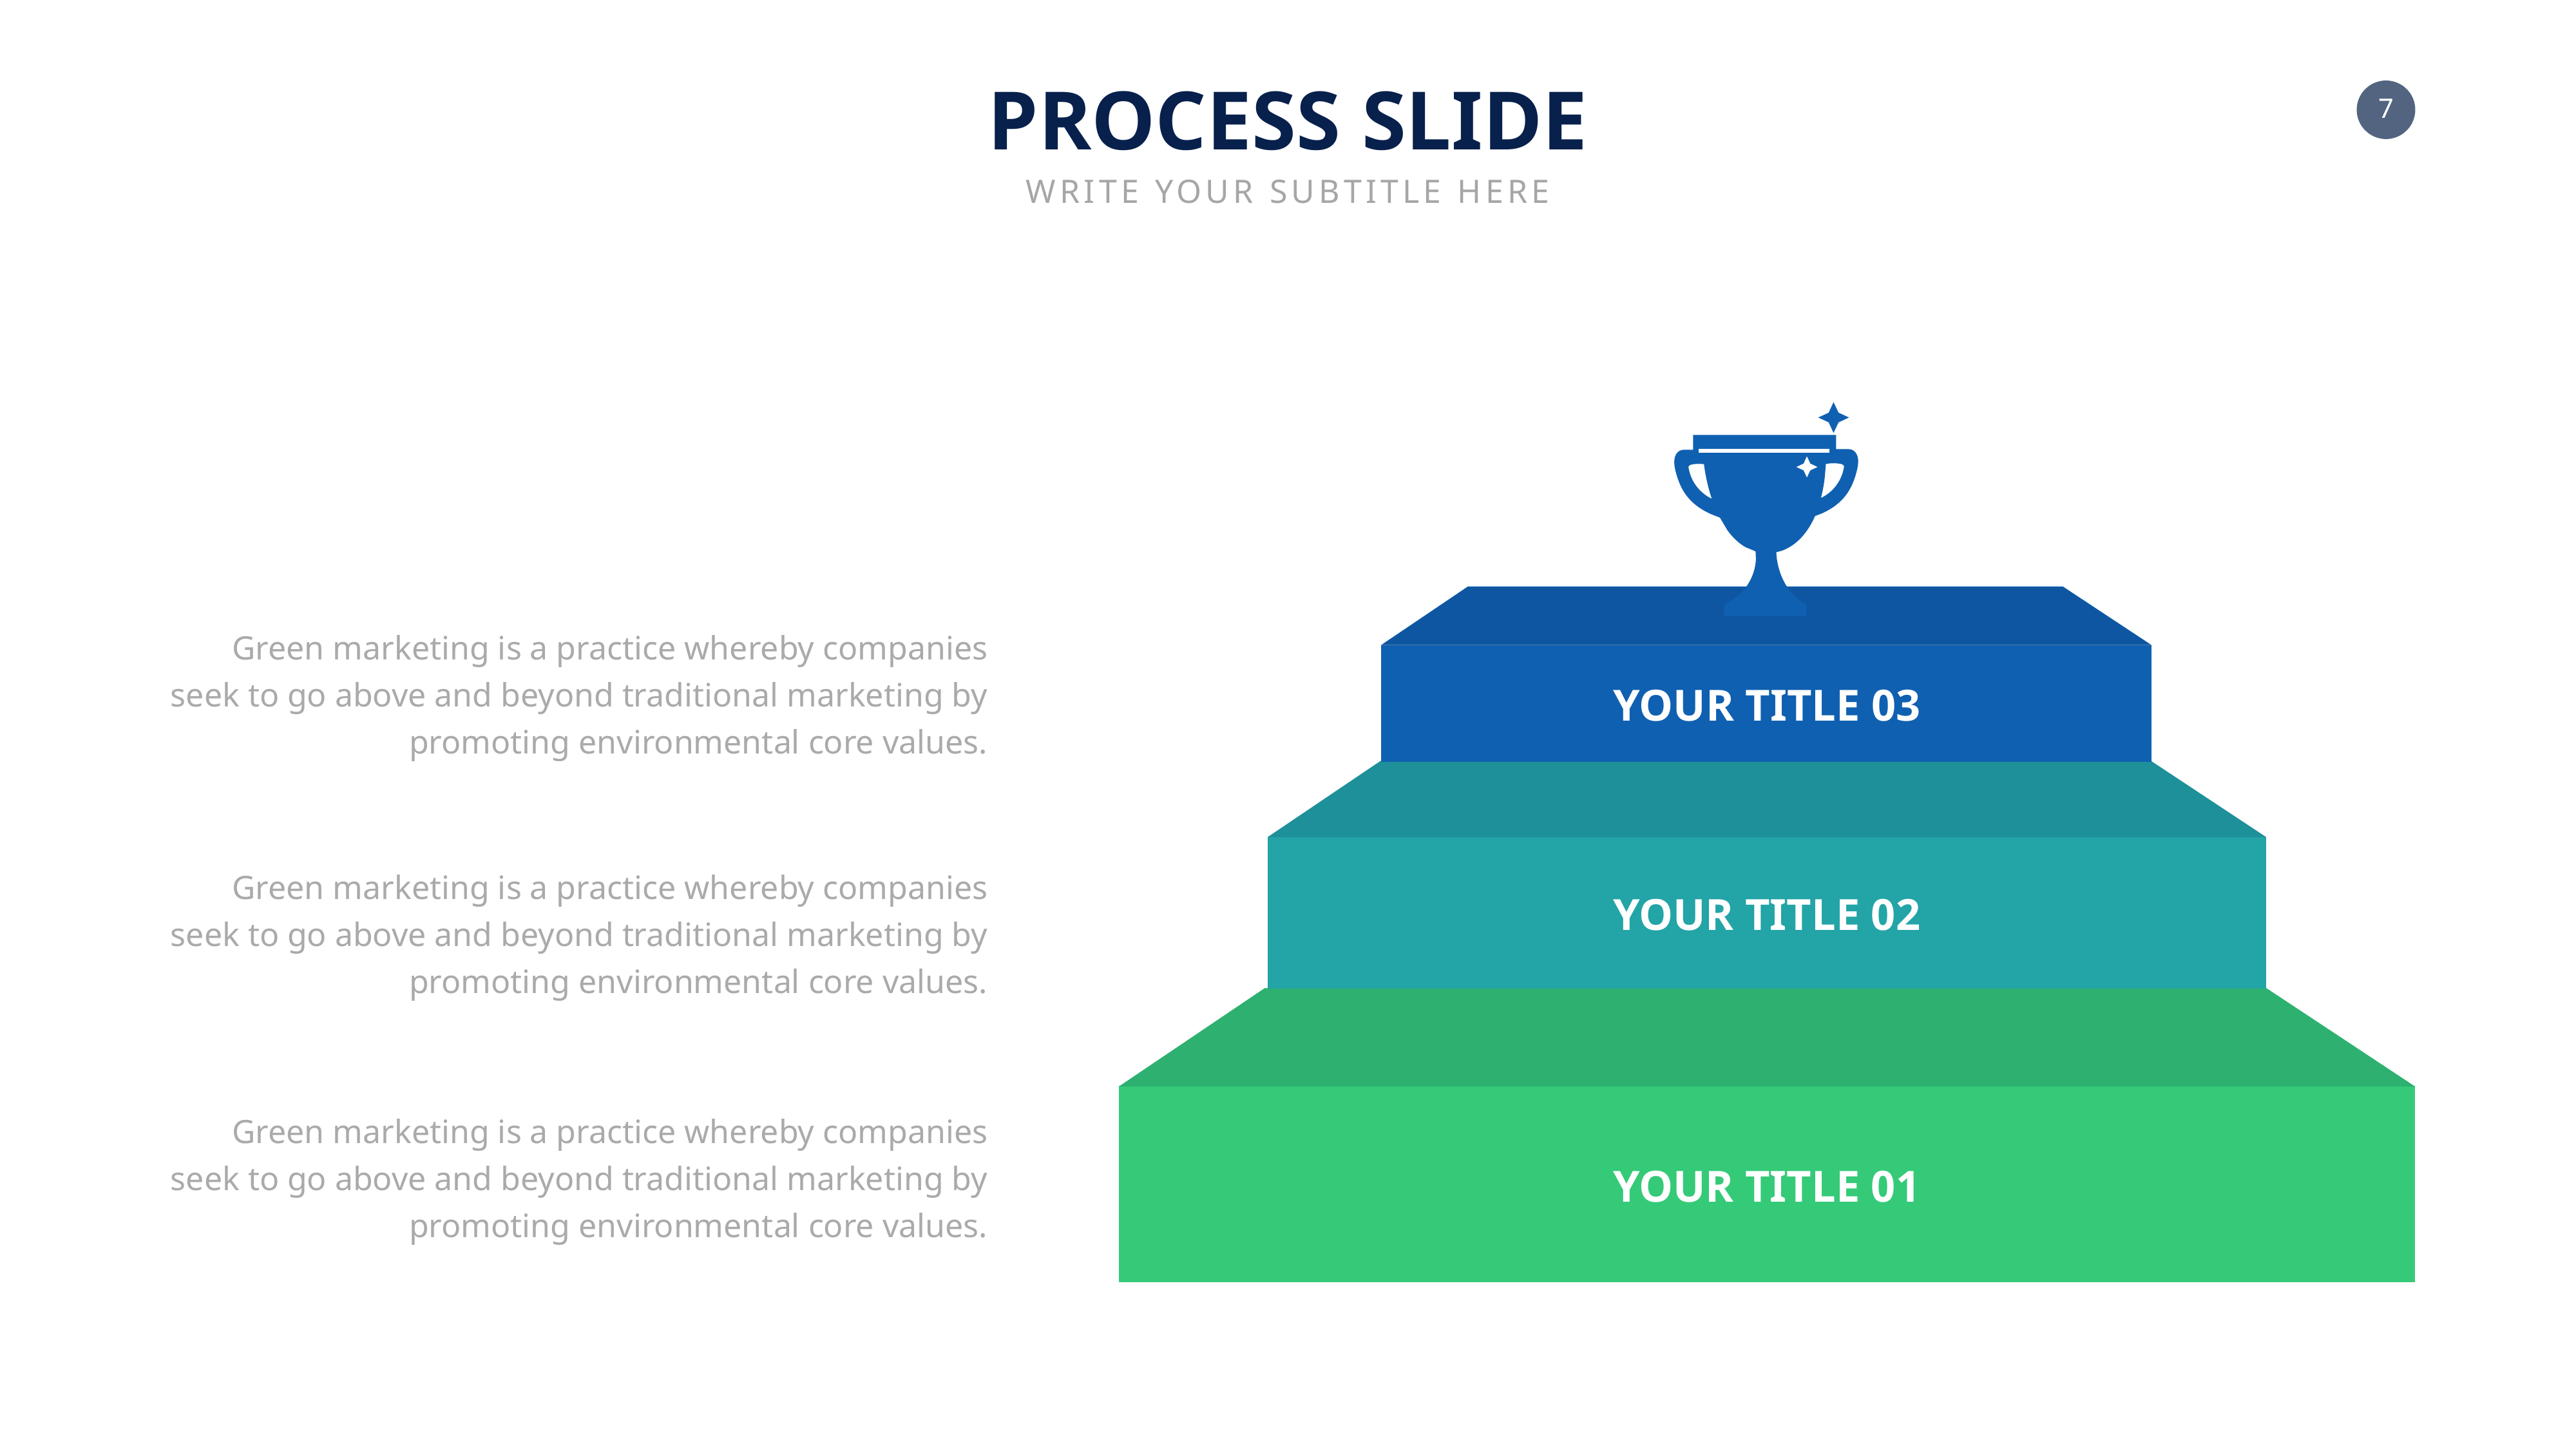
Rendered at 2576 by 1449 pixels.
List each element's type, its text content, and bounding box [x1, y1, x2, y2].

text_box [1381, 587, 2151, 646]
text_box [1118, 988, 2416, 1087]
text_box [1381, 646, 2151, 762]
text_box YOUR TITLE 01 [1603, 1154, 1931, 1215]
text_box [1796, 456, 1818, 478]
text_box [1118, 1087, 2416, 1283]
text_box YOUR TITLE 03 [1603, 673, 1931, 735]
text_box Green marketing is a practice whereby companies seek to go above and beyond traditional marketing by promoting environmental core values. [160, 854, 998, 1005]
text_box PROCESS SLIDE [978, 64, 1598, 171]
text_box [1818, 402, 1849, 433]
text_box [1698, 448, 1829, 453]
text_box YOUR TITLE 02 [1603, 882, 1931, 944]
text_box [1674, 435, 1858, 616]
text_box [1268, 837, 2266, 989]
text_box Green marketing is a practice whereby companies seek to go above and beyond traditional marketing by promoting environmental core values. [160, 614, 998, 765]
text_box Green marketing is a practice whereby companies seek to go above and beyond traditional marketing by promoting environmental core values. [160, 1098, 998, 1249]
text_box [1268, 761, 2266, 837]
text_box WRITE YOUR SUBTITLE HERE [1016, 166, 1560, 215]
